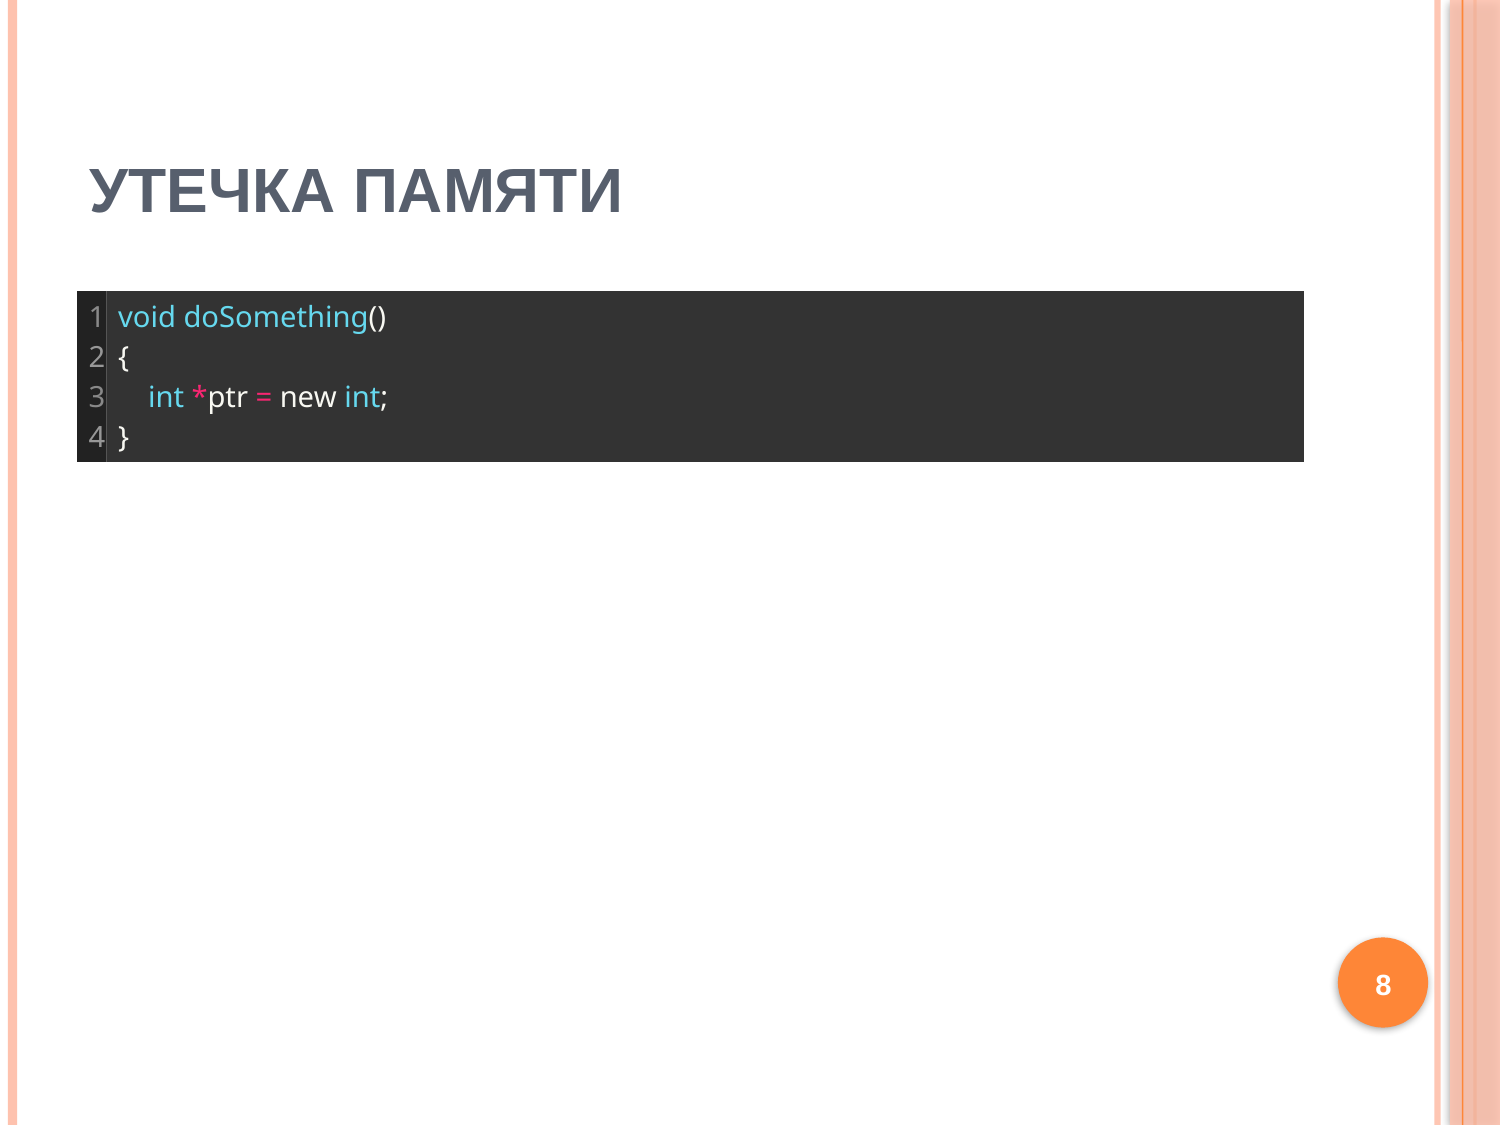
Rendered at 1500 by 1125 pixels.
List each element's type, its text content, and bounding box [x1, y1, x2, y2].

title Утечка памяти [75, 45, 1300, 233]
table_header 1 2 3 4 [77, 291, 106, 462]
table_header void doSomething() { int *ptr = new int; } [107, 291, 1304, 462]
slide_number 8 [1333, 940, 1434, 1026]
